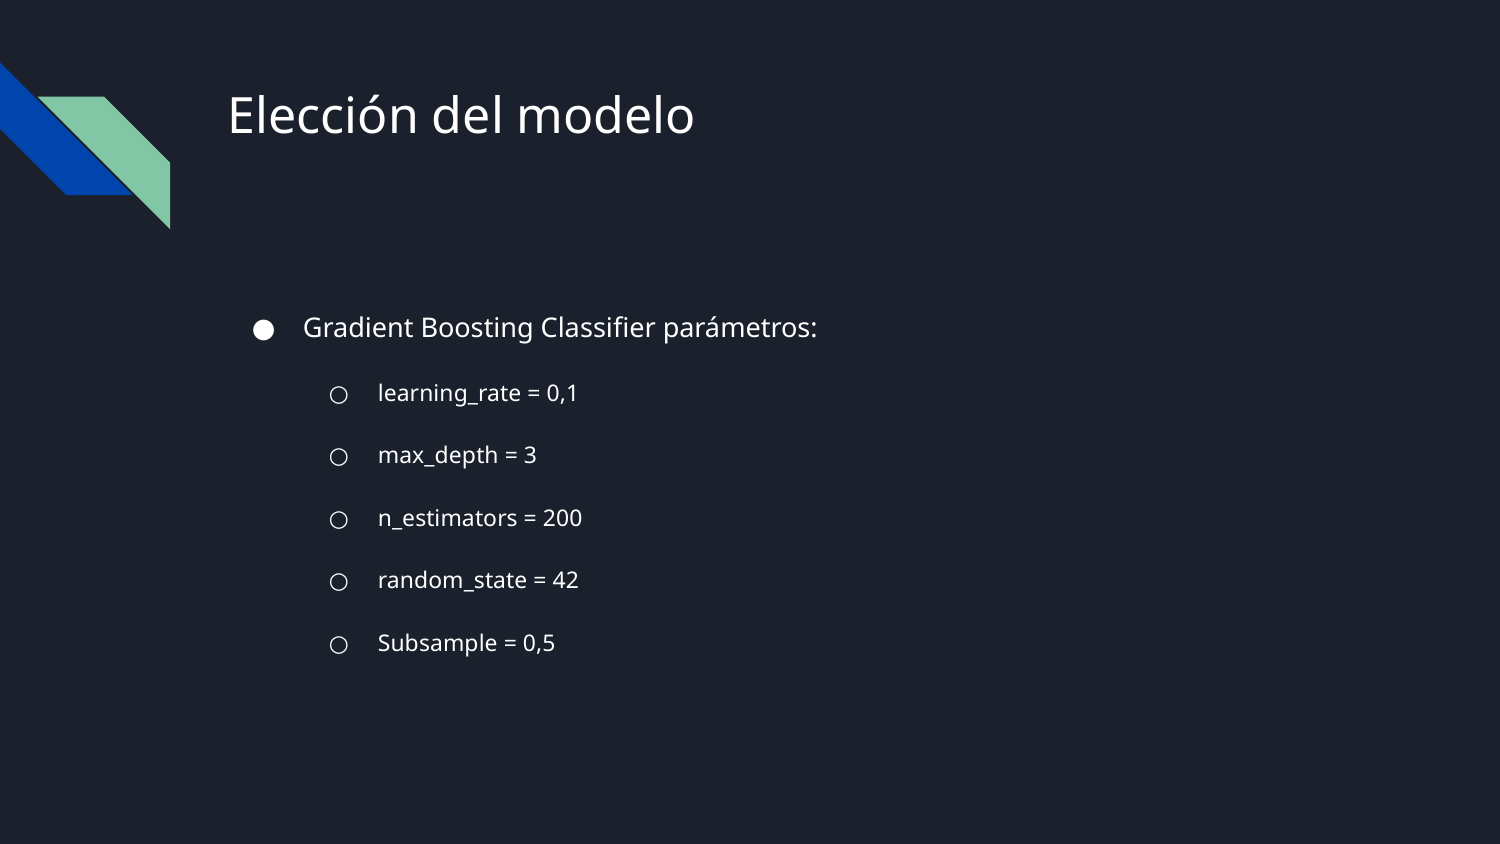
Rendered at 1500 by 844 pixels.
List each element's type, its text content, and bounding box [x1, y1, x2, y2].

list Gradient Boosting Classifier parámetros: learning_rate = 0,1 max_depth = 3 n_estimators = 200 random_state = 42 Subsample = 0,5 [212, 257, 1368, 735]
title Elección del modelo [212, 64, 1368, 215]
